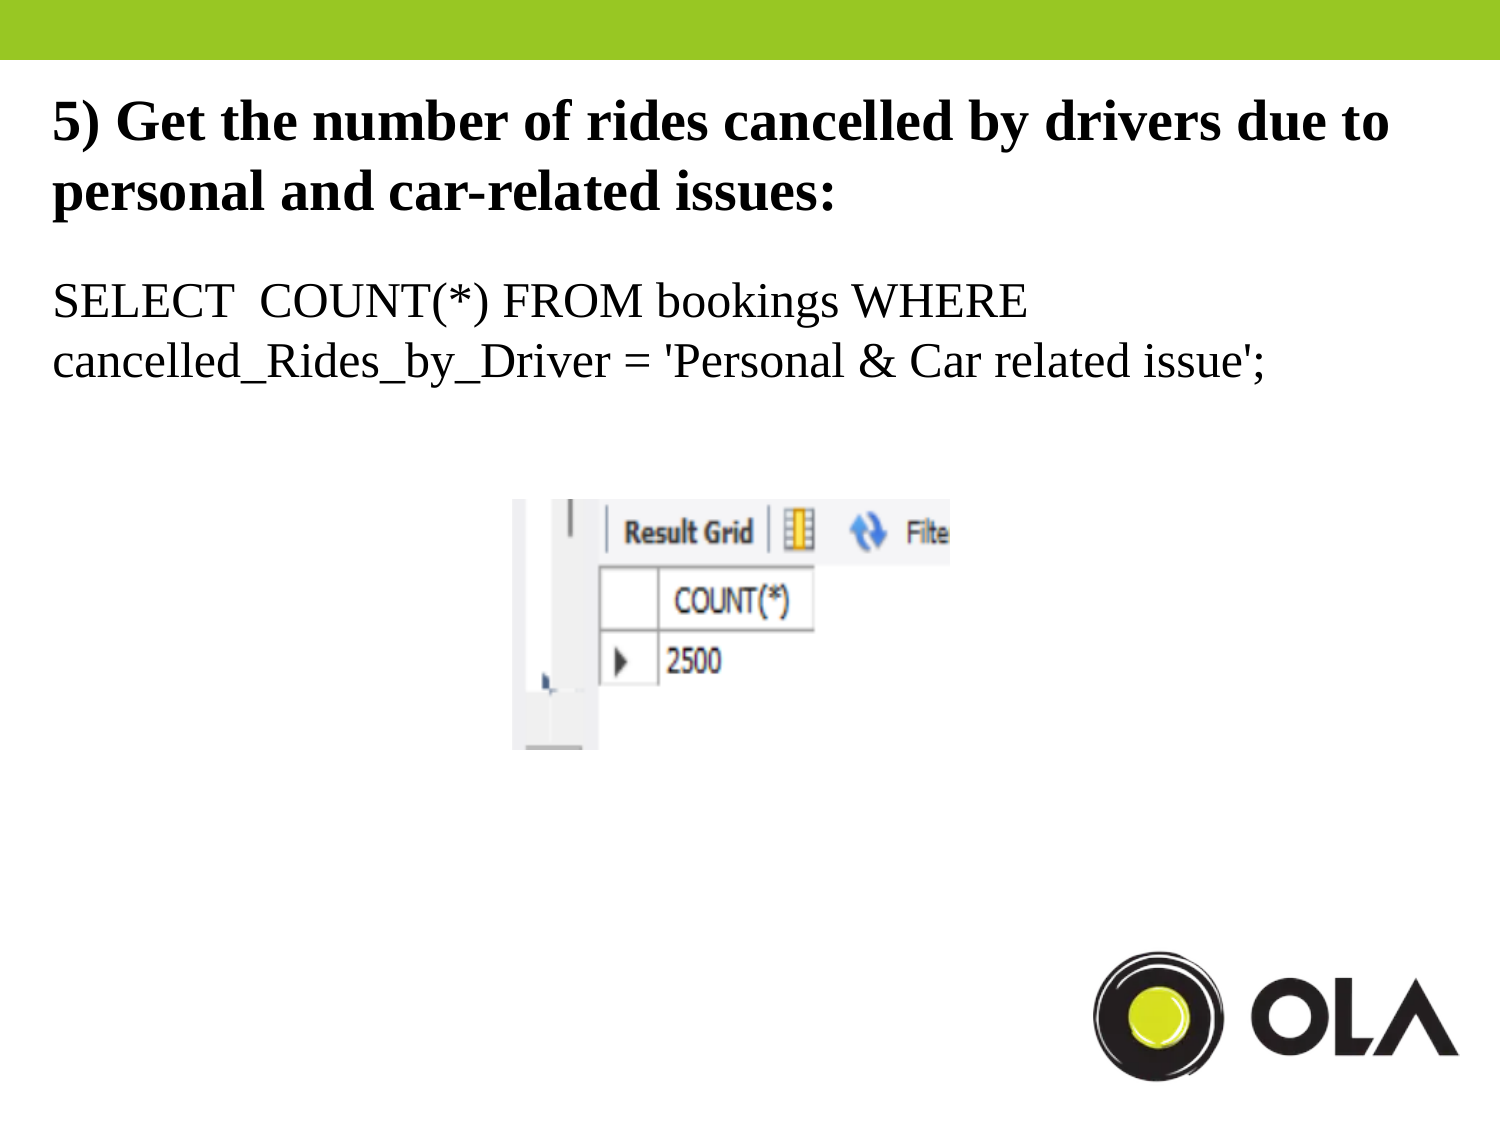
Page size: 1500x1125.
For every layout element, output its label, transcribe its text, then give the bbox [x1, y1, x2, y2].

picture [1093, 912, 1461, 1111]
text_box 5) Get the number of rides cancelled by drivers due to personal and car-related issues: SELECT COUNT(*) FROM bookings WHERE cancelled_Rides_by_Driver = 'Personal & Car related issue'; [37, 74, 1500, 440]
picture [512, 499, 951, 751]
